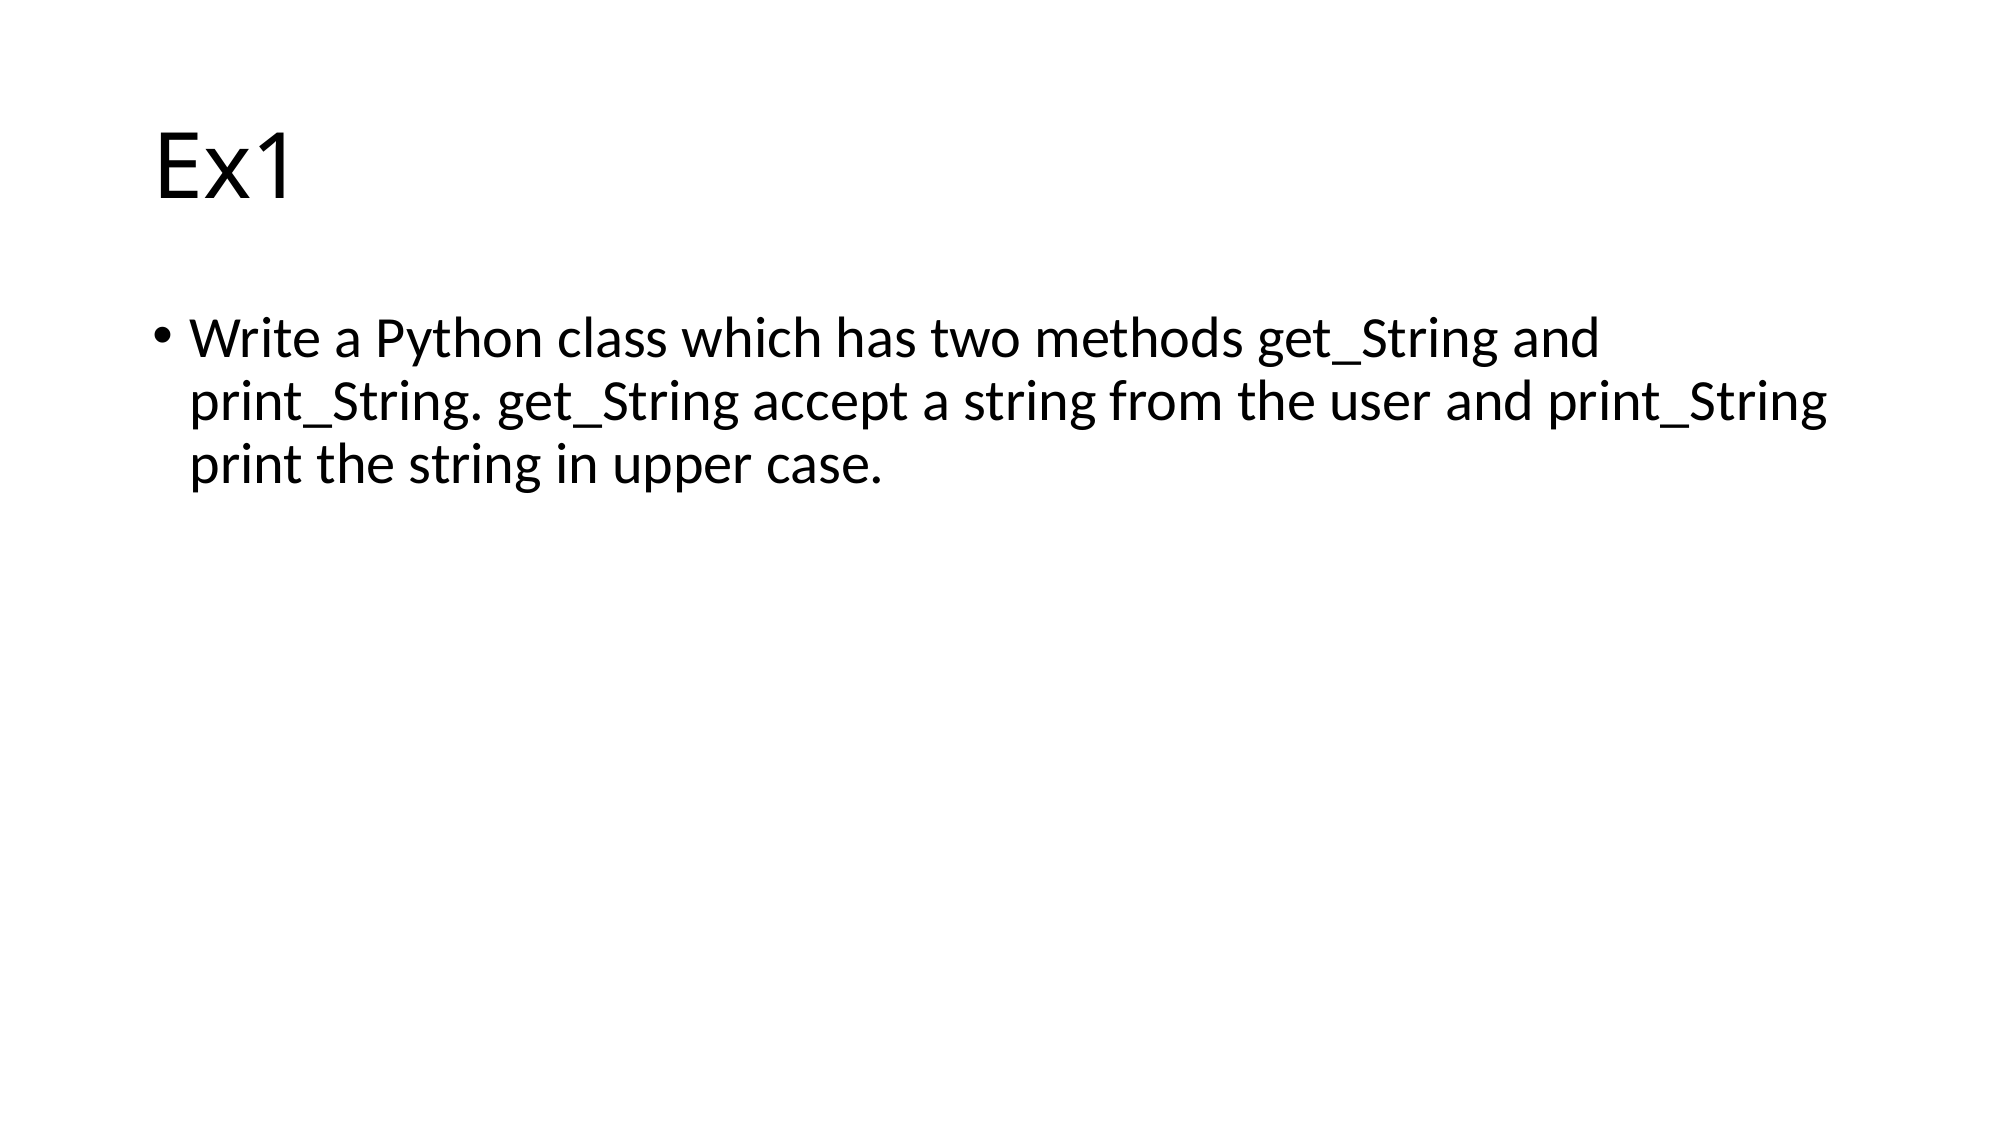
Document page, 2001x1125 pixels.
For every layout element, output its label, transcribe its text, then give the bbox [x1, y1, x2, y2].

list Write a Python class which has two methods get_String and print_String. get_String accept a string from the user and print_String print the string in upper case. [137, 299, 1863, 1014]
title Ex1 [137, 59, 1863, 278]
